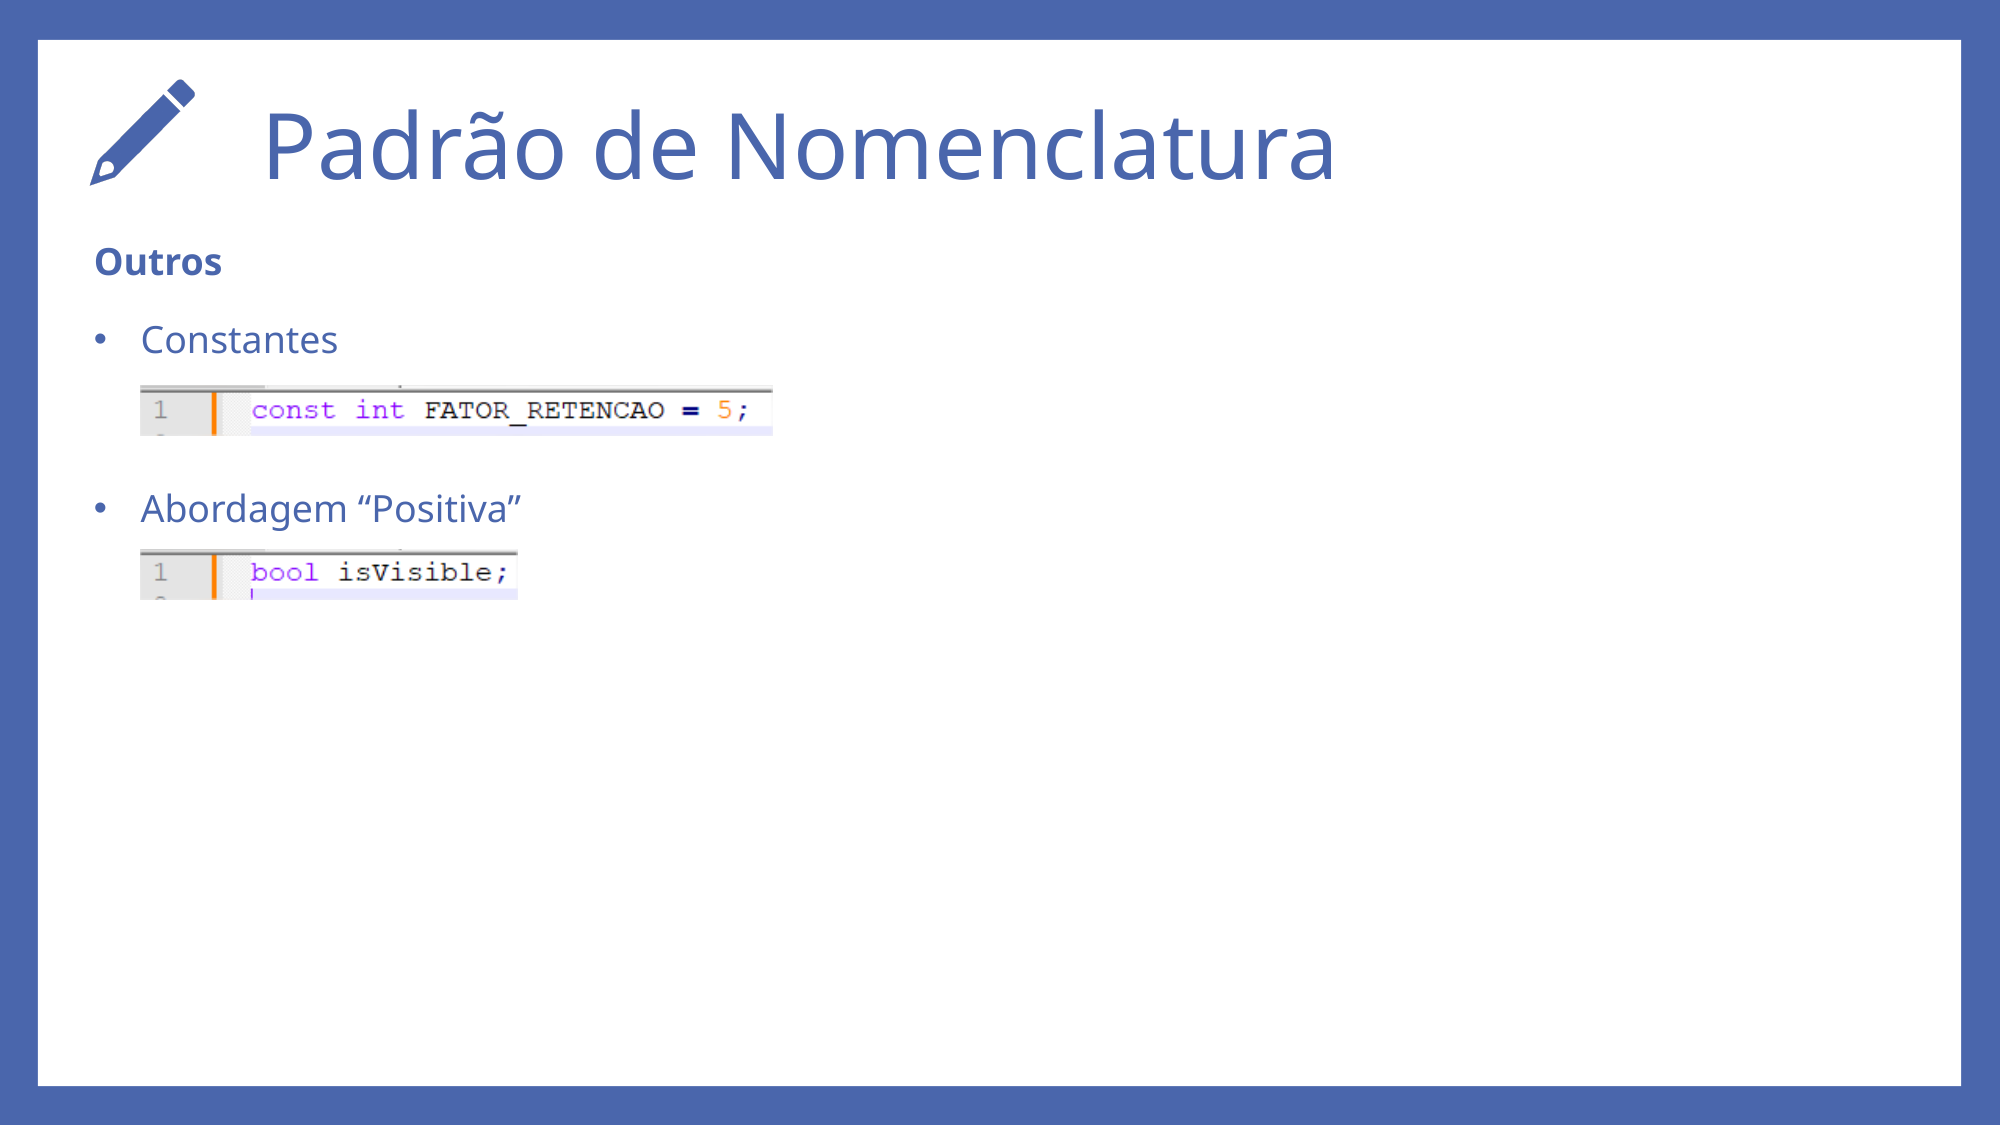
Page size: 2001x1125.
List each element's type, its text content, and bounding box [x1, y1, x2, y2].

title Padrão de Nomenclatura [246, 38, 1610, 262]
picture [78, 69, 206, 197]
picture [140, 385, 773, 437]
text_box Constantes [79, 308, 1080, 368]
picture [140, 549, 518, 600]
text_box Outros [79, 230, 1080, 291]
text_box Abordagem “Positiva” [79, 477, 1080, 538]
